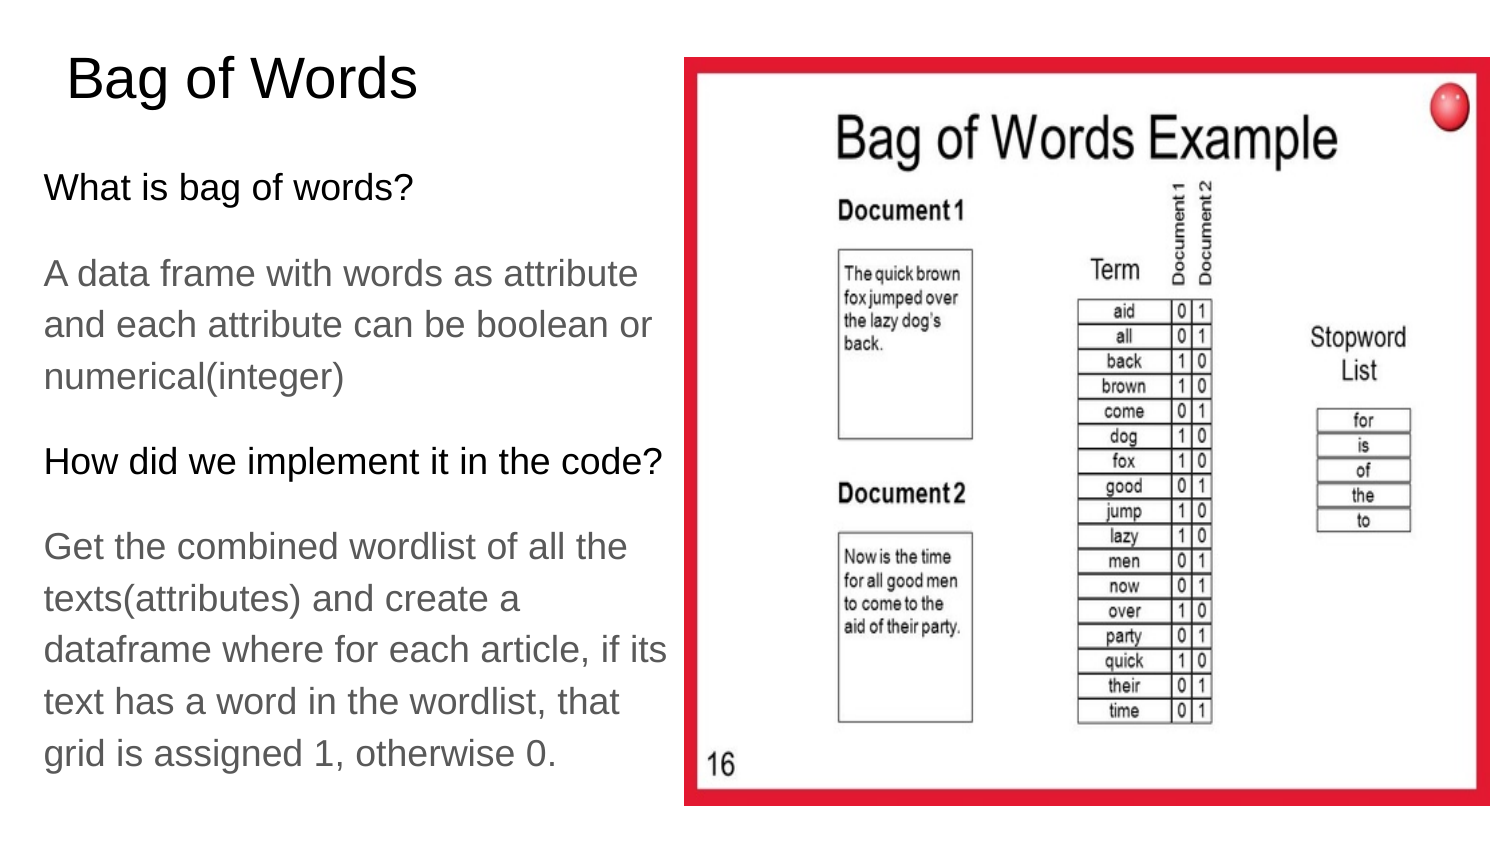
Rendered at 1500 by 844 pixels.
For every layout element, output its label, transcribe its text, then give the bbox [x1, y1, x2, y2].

picture [684, 57, 1491, 806]
list What is bag of words? A data frame with words as attribute and each attribute can be boolean or numerical(integer) How did we implement it in the code? Get the combined wordlist of all the texts(attributes) and create a dataframe where for each article, if its text has a word in the wordlist, that grid is assigned 1, otherwise 0. [28, 141, 679, 703]
title Bag of Words [51, 25, 1449, 120]
